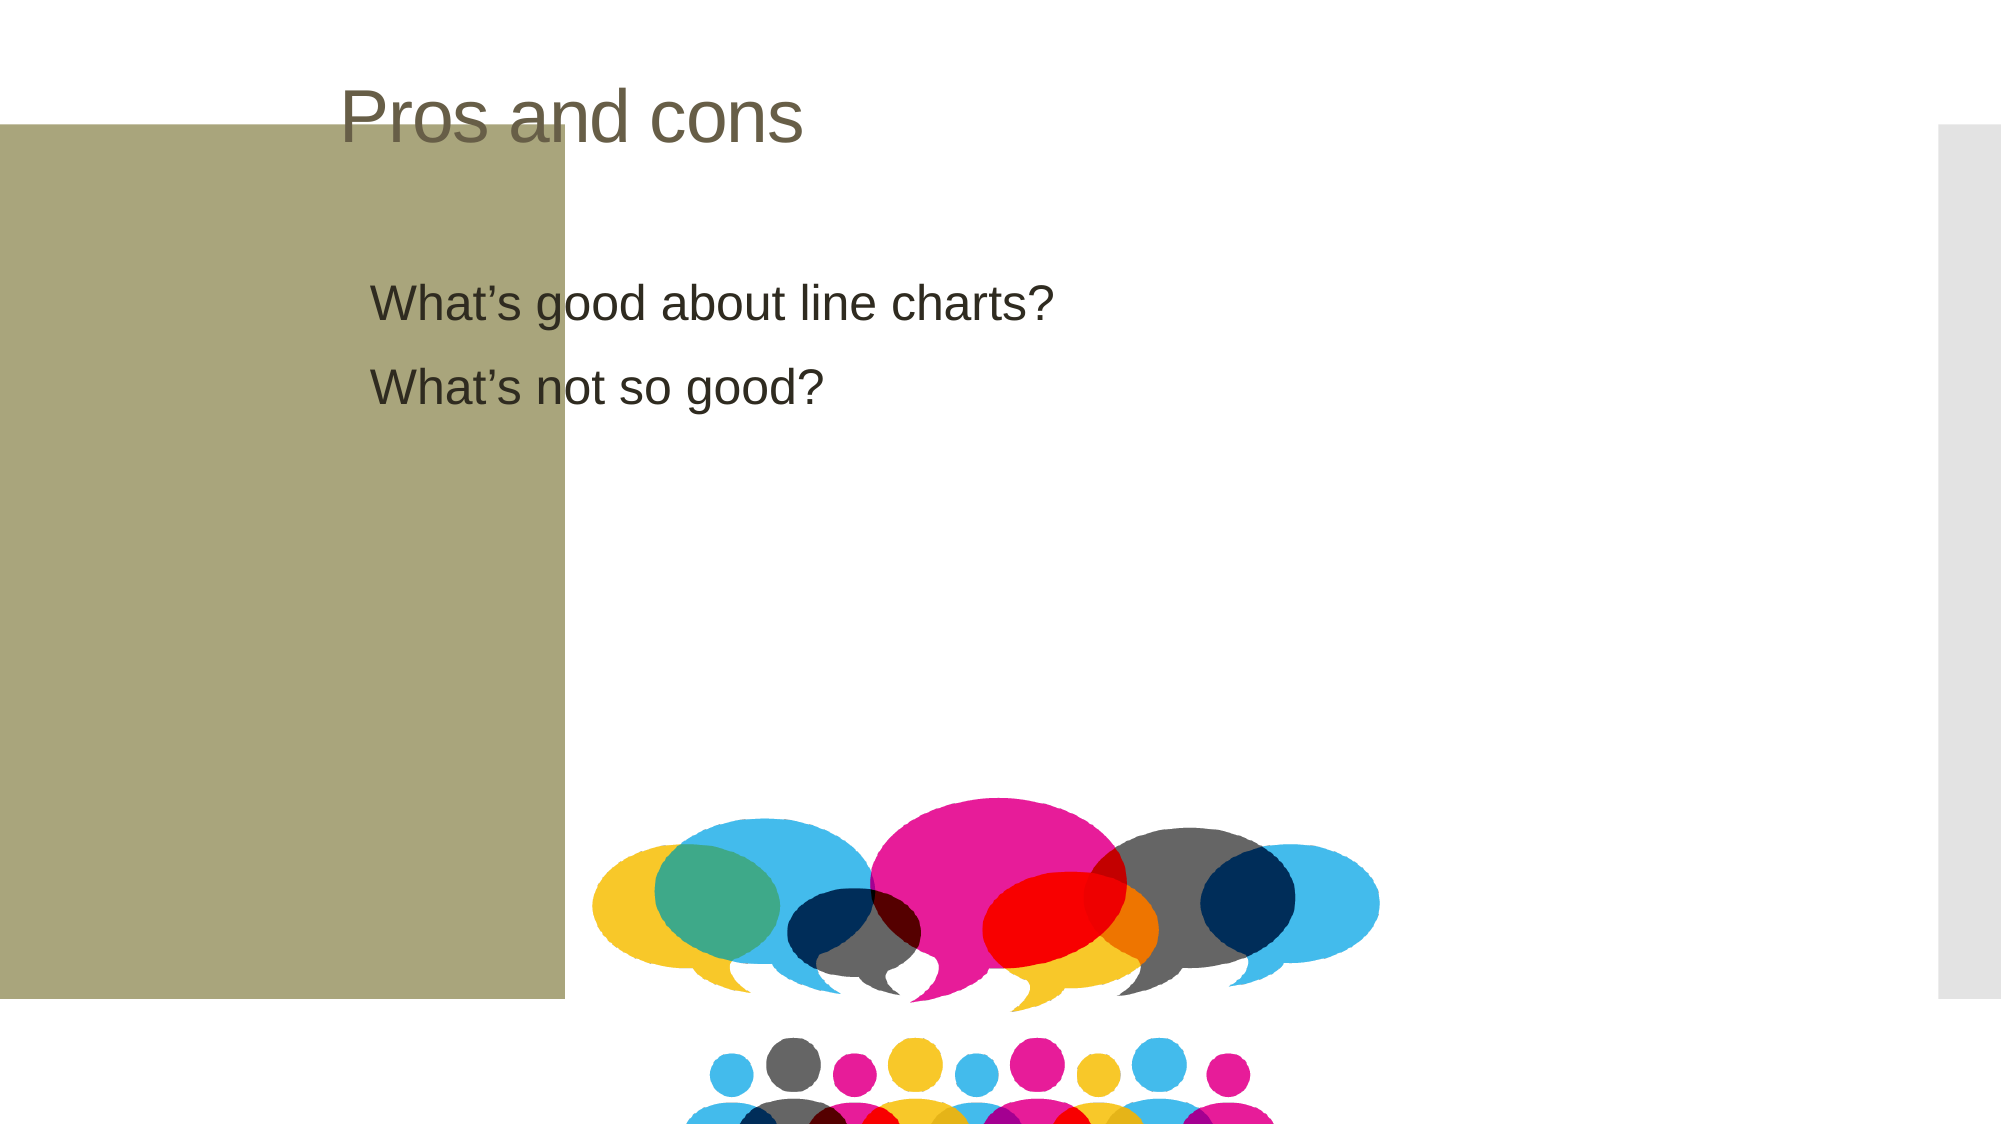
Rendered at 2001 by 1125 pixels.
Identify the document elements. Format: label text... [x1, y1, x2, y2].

title Pros and cons [324, 37, 1675, 200]
list What’s good about line charts? What’s not so good? [324, 262, 1675, 1063]
picture [575, 787, 1401, 1124]
